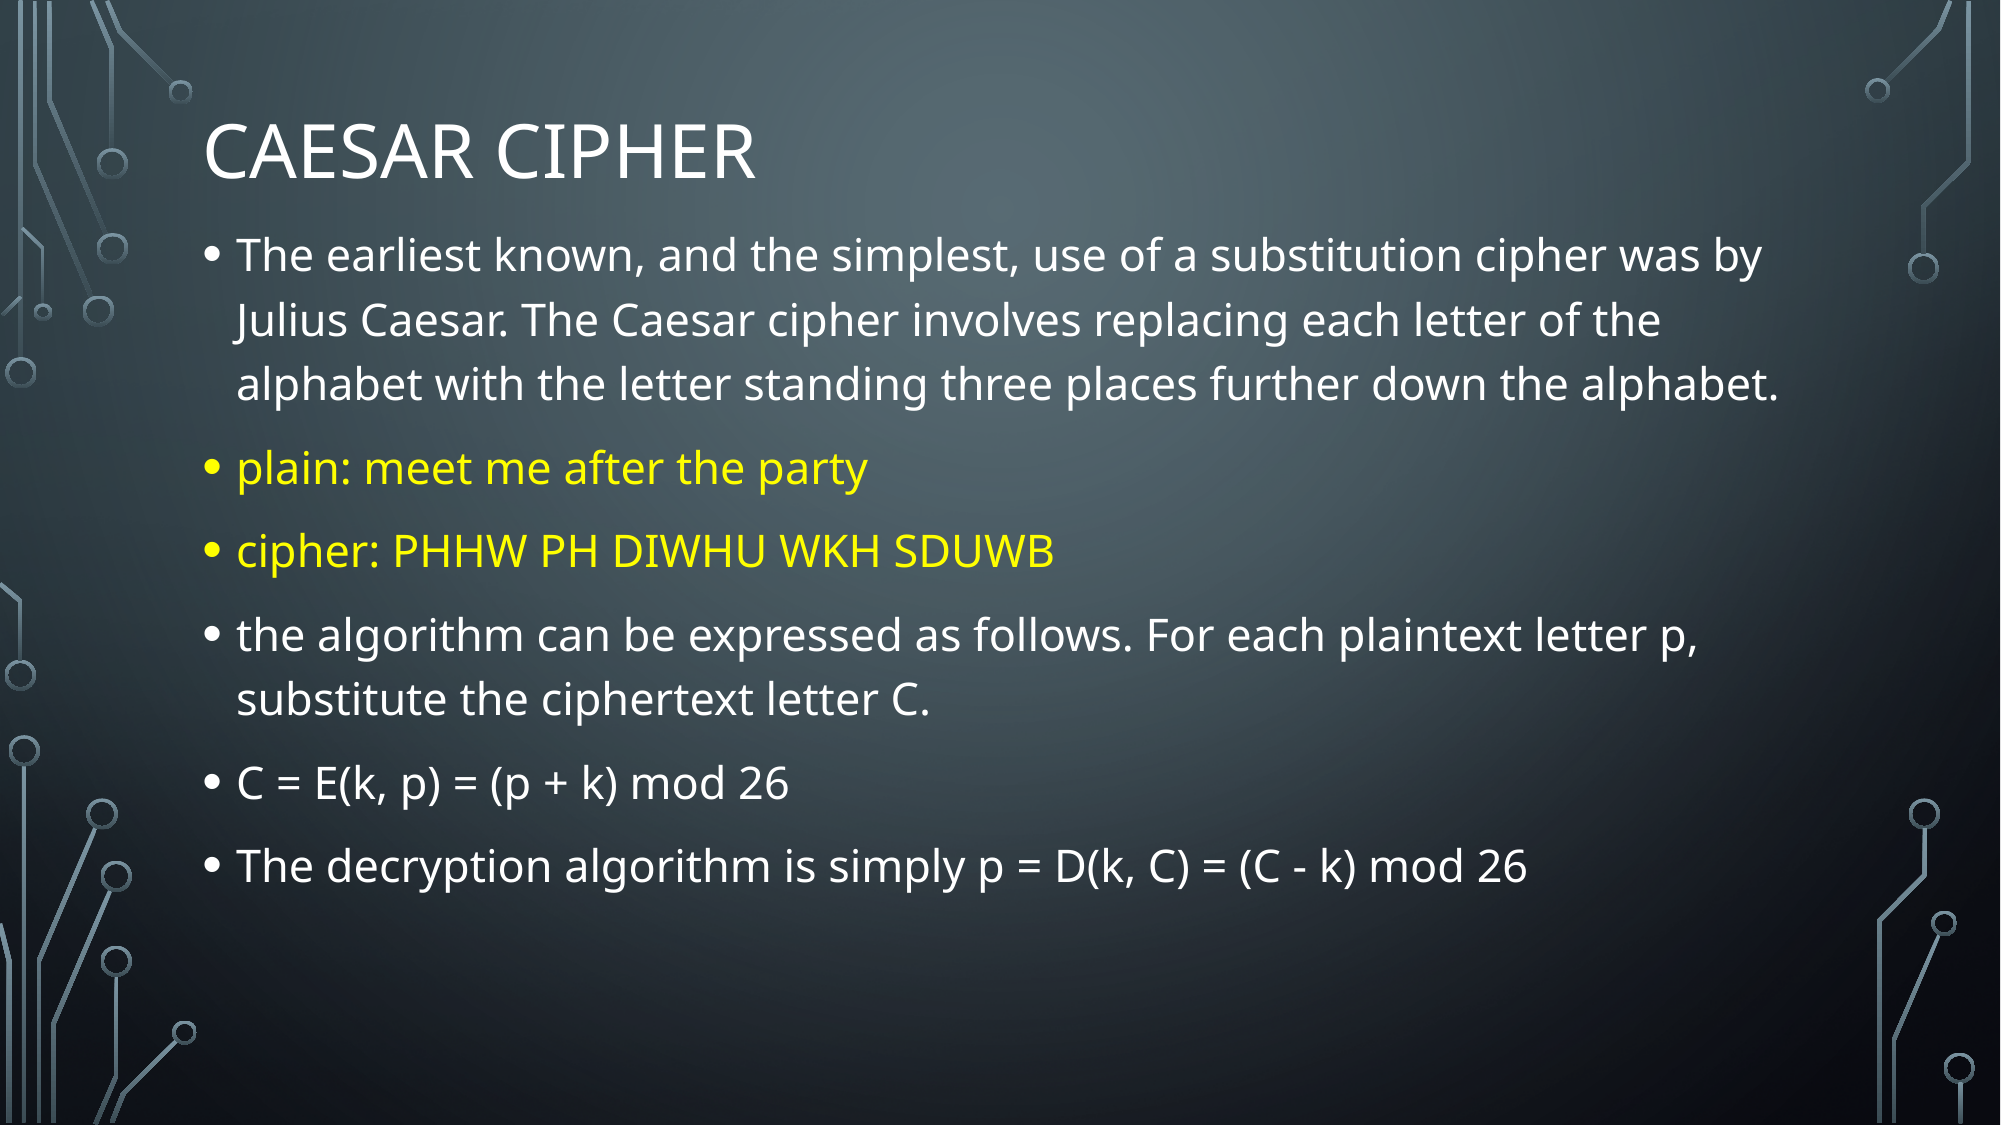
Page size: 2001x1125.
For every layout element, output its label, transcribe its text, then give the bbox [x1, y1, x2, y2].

title Caesar cipher [187, 101, 1813, 208]
list The earliest known, and the simplest, use of a substitution cipher was by Julius Caesar. The Caesar cipher involves replacing each letter of the alphabet with the letter standing three places further down the alphabet. plain: meet me after the party cipher: PHHW PH DIWHU WKH SDUWB the algorithm can be expressed as follows. For each plaintext letter p, substitute the ciphertext letter C. C = E(k, p) = (p + k) mod 26 The decryption algorithm is simply p = D(k, C) = (C - k) mod 26 [187, 208, 1813, 950]
